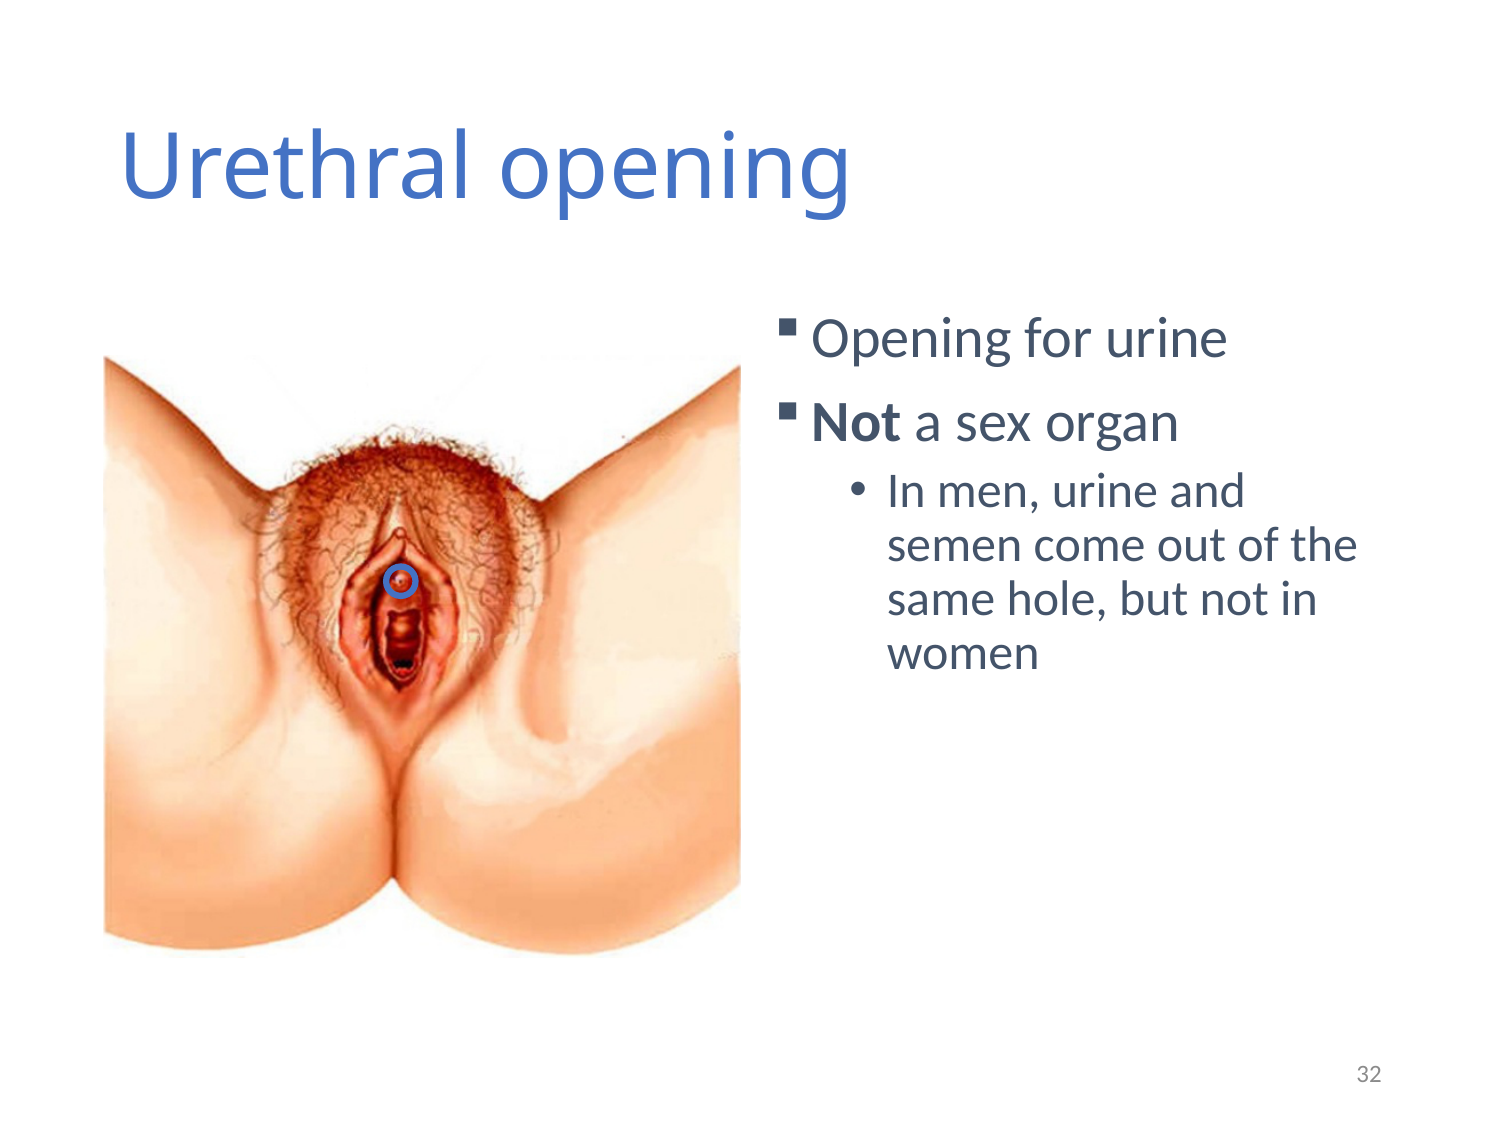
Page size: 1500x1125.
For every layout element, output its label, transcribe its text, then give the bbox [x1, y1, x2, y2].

list Opening for urine Not a sex organ In men, urine and semen come out of the same hole, but not in women [759, 299, 1397, 1014]
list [103, 355, 741, 958]
slide_number 32 [1059, 1042, 1397, 1103]
title Urethral opening [103, 59, 1397, 278]
